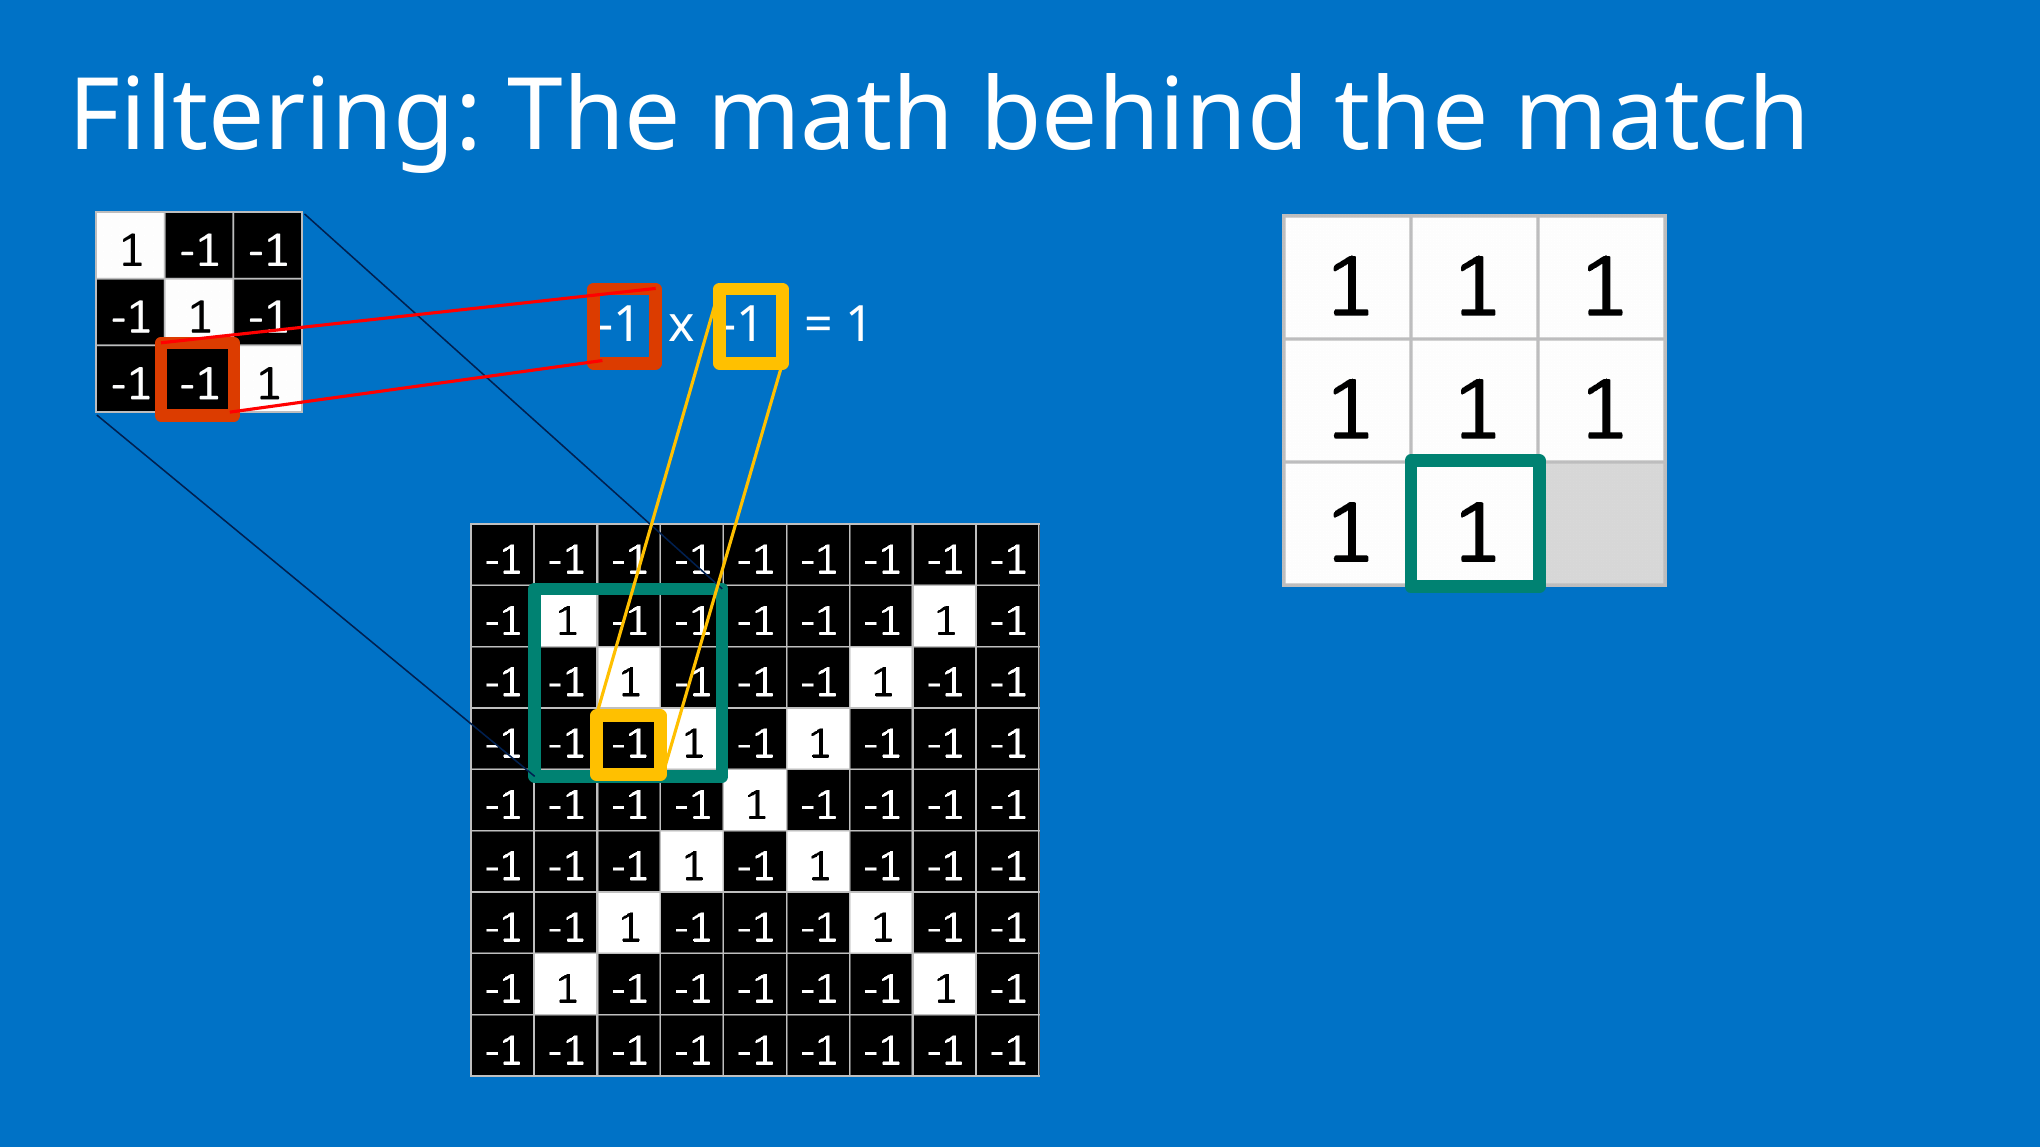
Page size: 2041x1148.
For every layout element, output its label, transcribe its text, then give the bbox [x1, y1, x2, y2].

title Filtering: The math behind the match [45, 48, 1996, 199]
picture [1282, 213, 1667, 587]
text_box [304, 213, 723, 291]
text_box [539, 420, 590, 590]
text_box [727, 289, 783, 362]
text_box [304, 351, 590, 358]
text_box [595, 288, 720, 718]
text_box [96, 414, 536, 777]
text_box -1 x -1 = 1 [727, 274, 920, 378]
picture [94, 210, 303, 413]
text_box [229, 360, 603, 413]
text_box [661, 363, 783, 777]
picture [469, 523, 1041, 1077]
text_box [160, 288, 656, 344]
